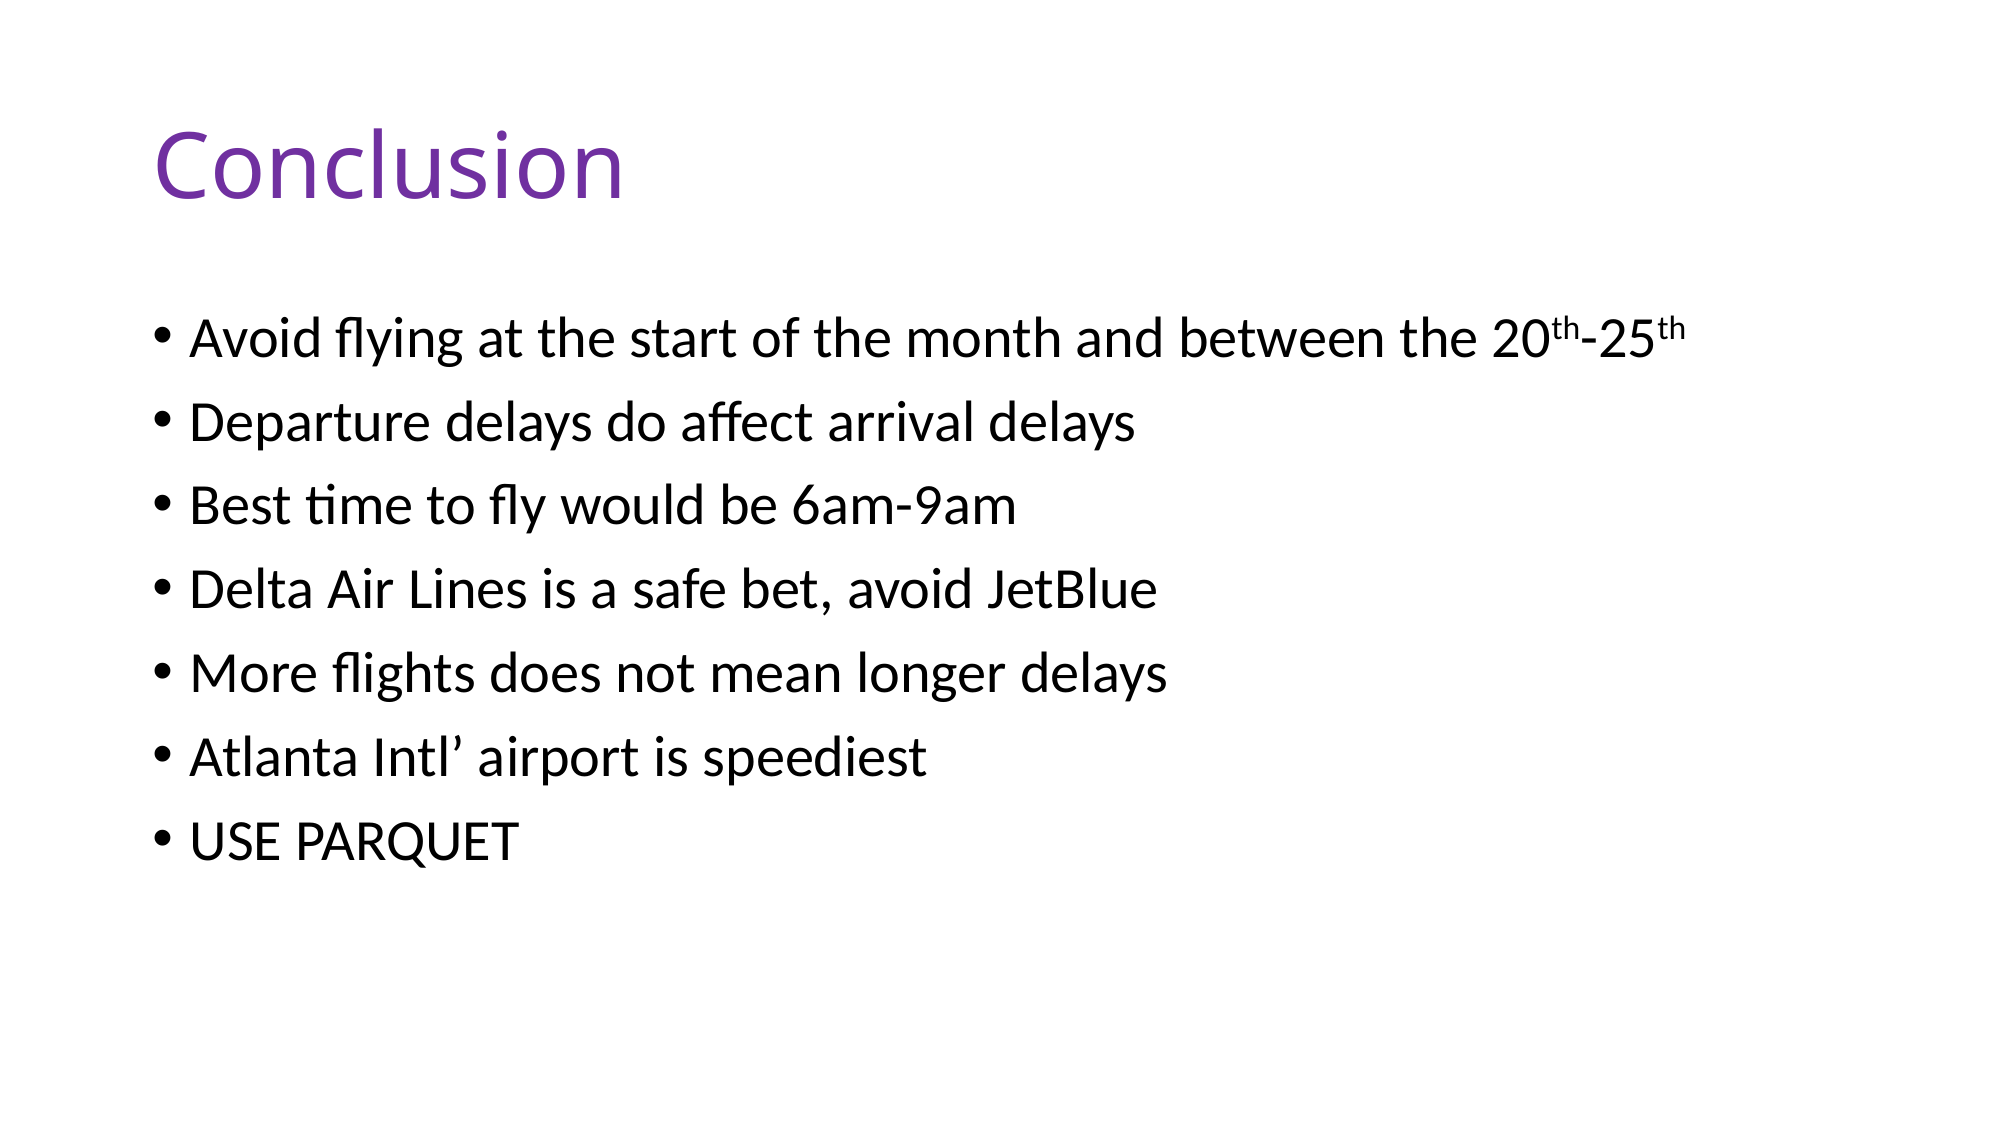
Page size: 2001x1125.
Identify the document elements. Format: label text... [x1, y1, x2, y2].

title Conclusion [137, 59, 1863, 278]
list Avoid flying at the start of the month and between the 20th-25th Departure delays do affect arrival delays Best time to fly would be 6am-9am Delta Air Lines is a safe bet, avoid JetBlue More flights does not mean longer delays Atlanta Intl’ airport is speediest USE PARQUET [137, 299, 1863, 1014]
